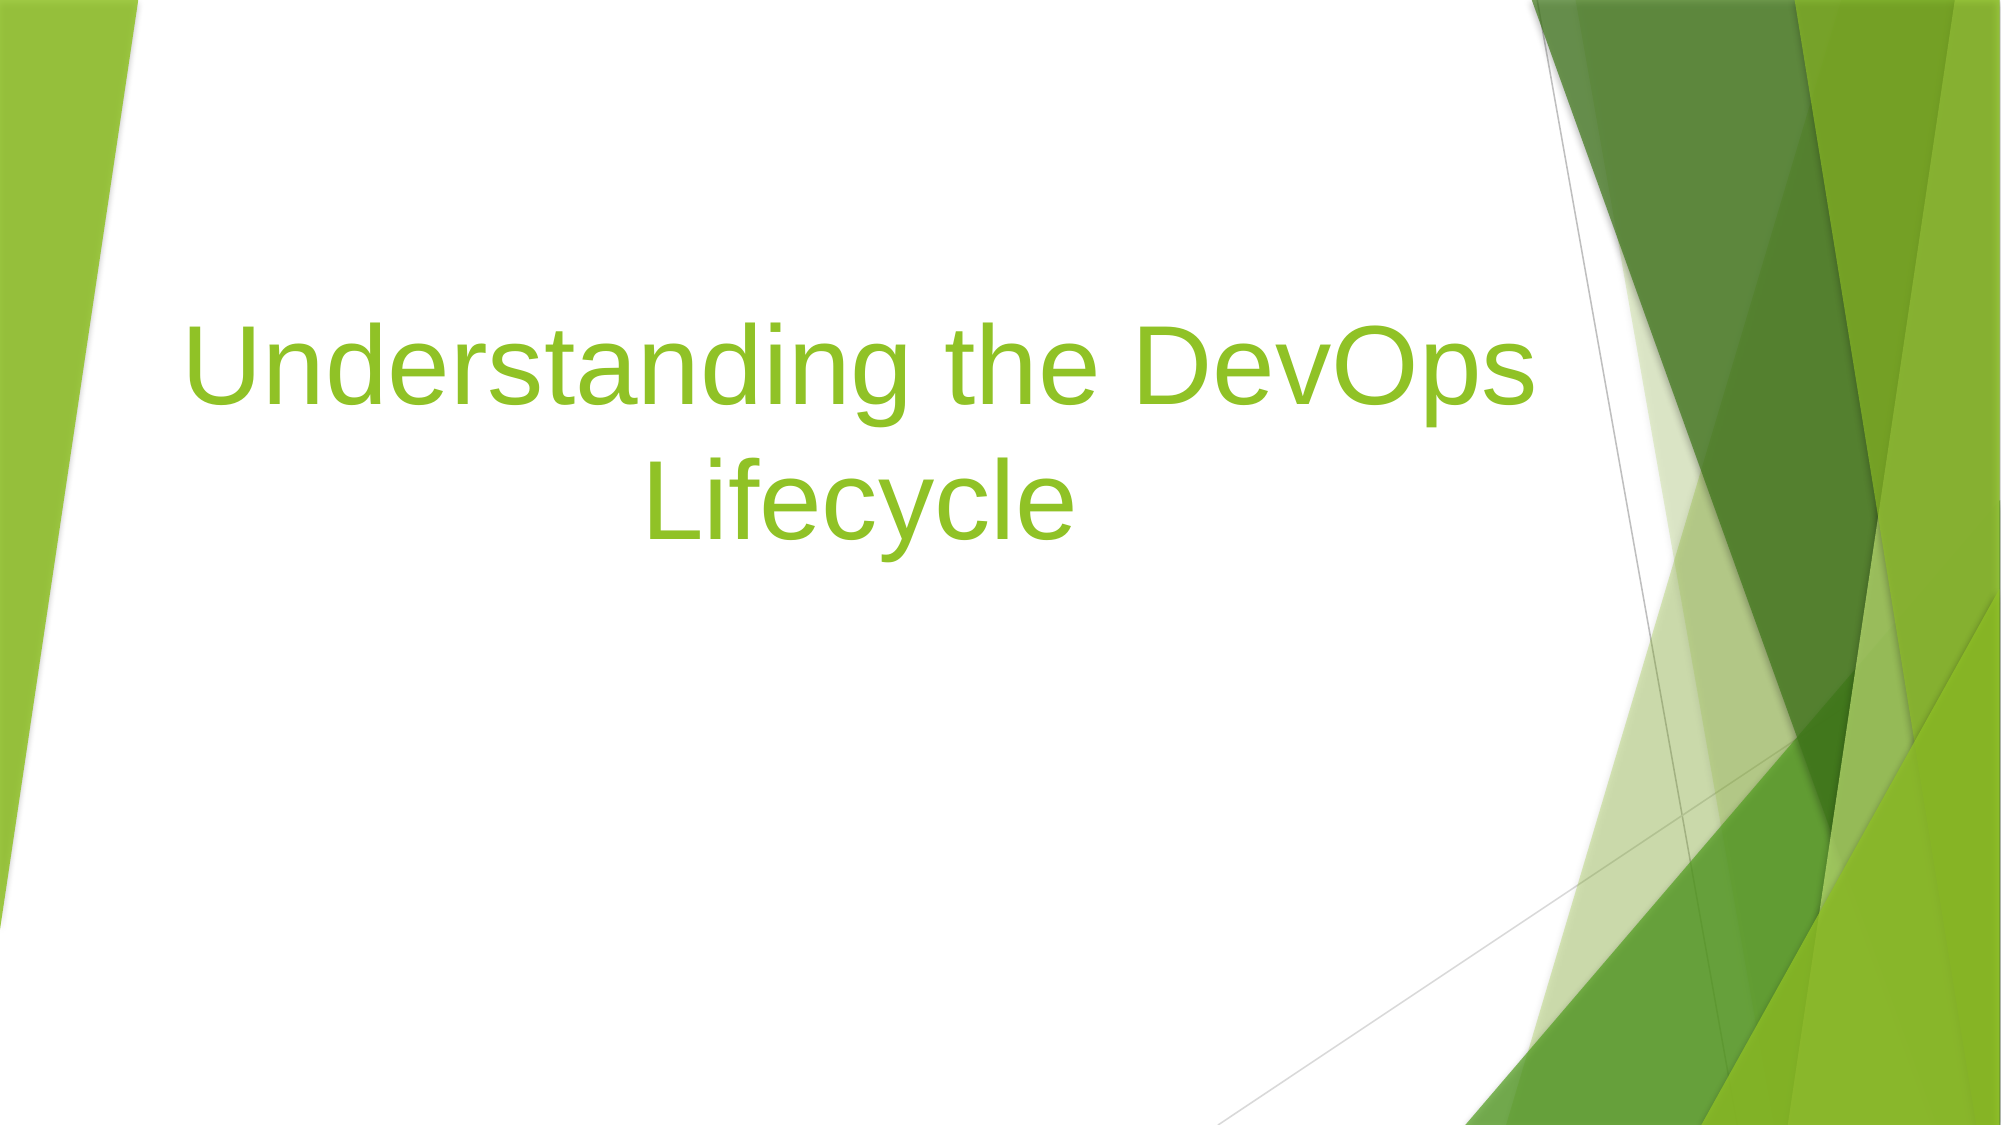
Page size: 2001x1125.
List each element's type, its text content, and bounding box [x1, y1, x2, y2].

title Understanding the DevOps Lifecycle [150, 279, 1570, 705]
